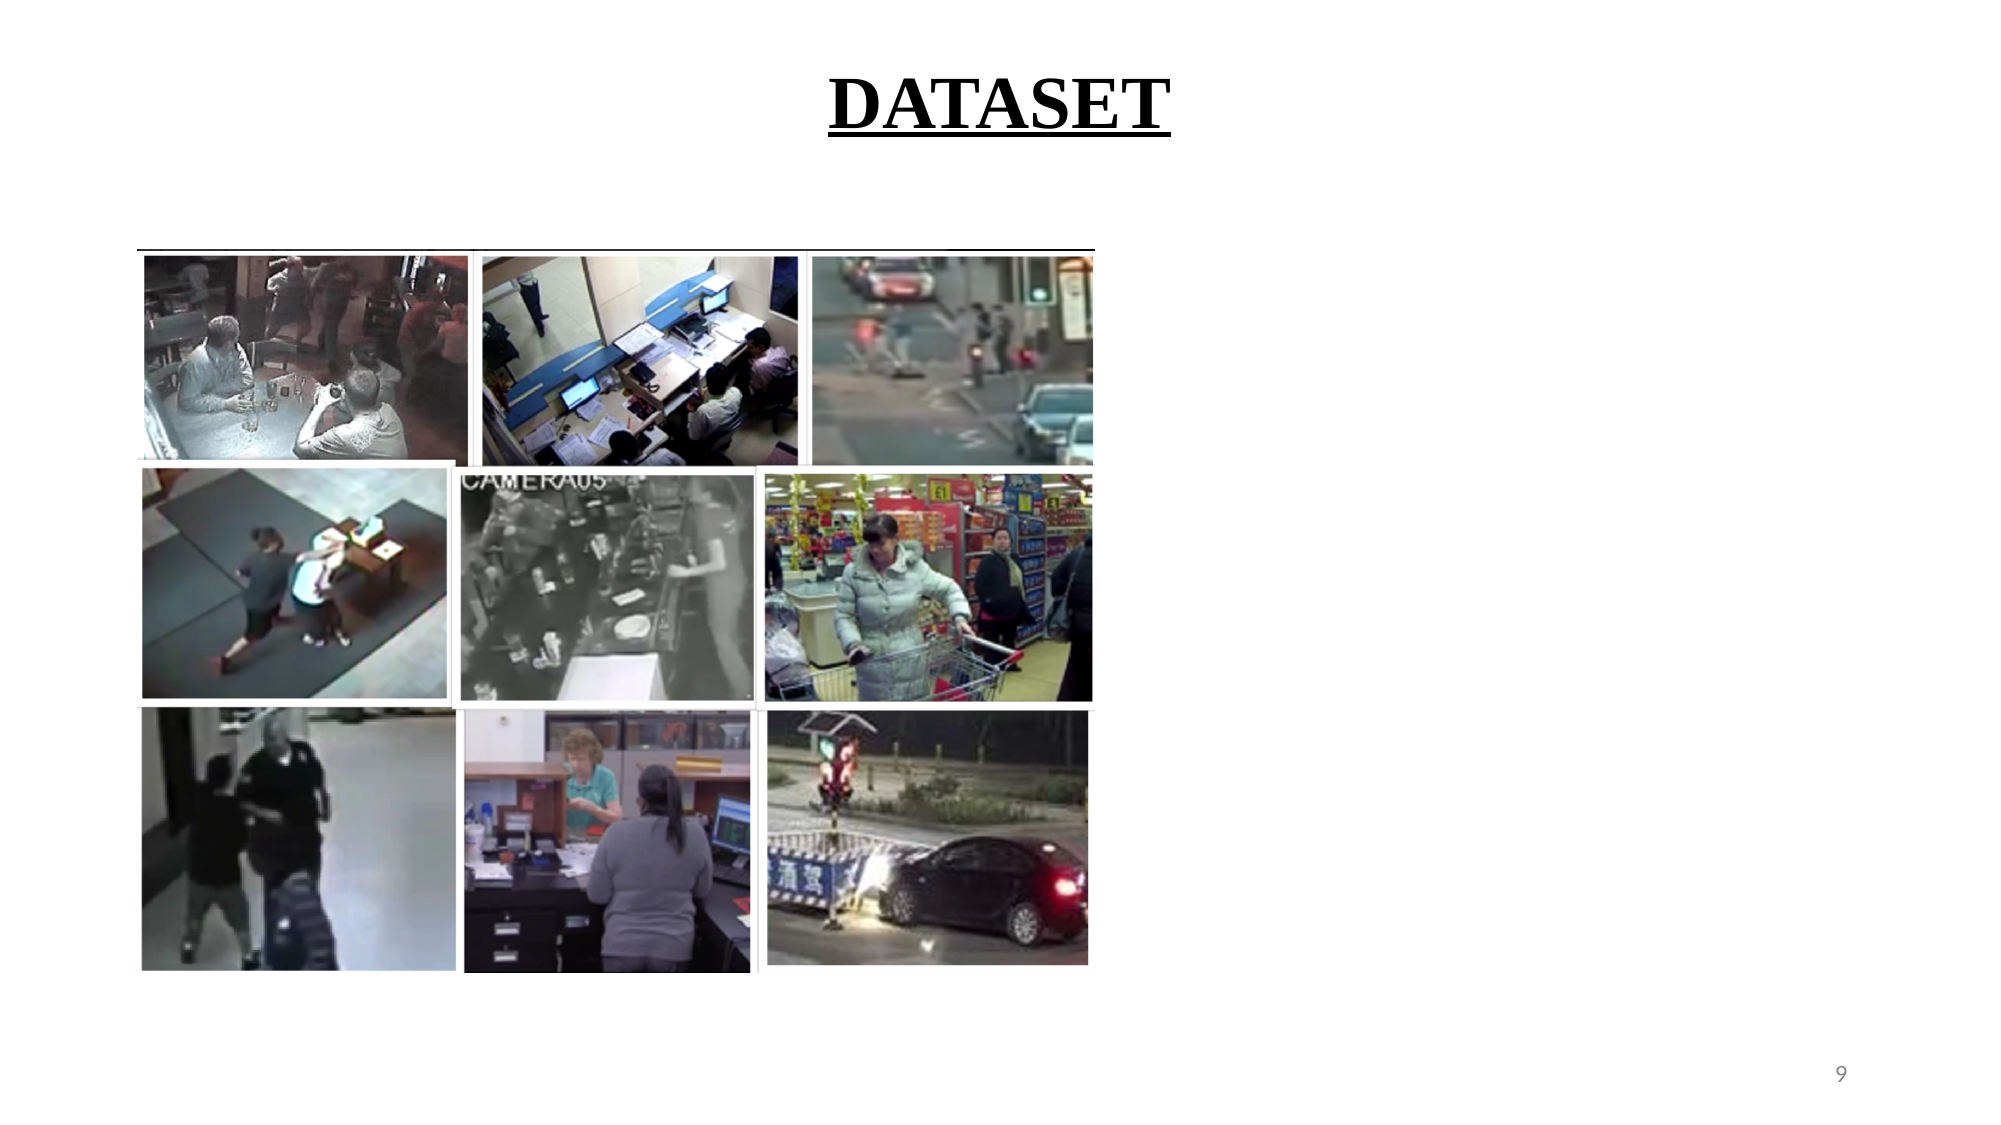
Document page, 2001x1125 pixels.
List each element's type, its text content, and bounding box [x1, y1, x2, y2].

slide_number 9 [1412, 1042, 1863, 1103]
title DATASET [137, 2, 1863, 206]
picture [137, 249, 1096, 973]
